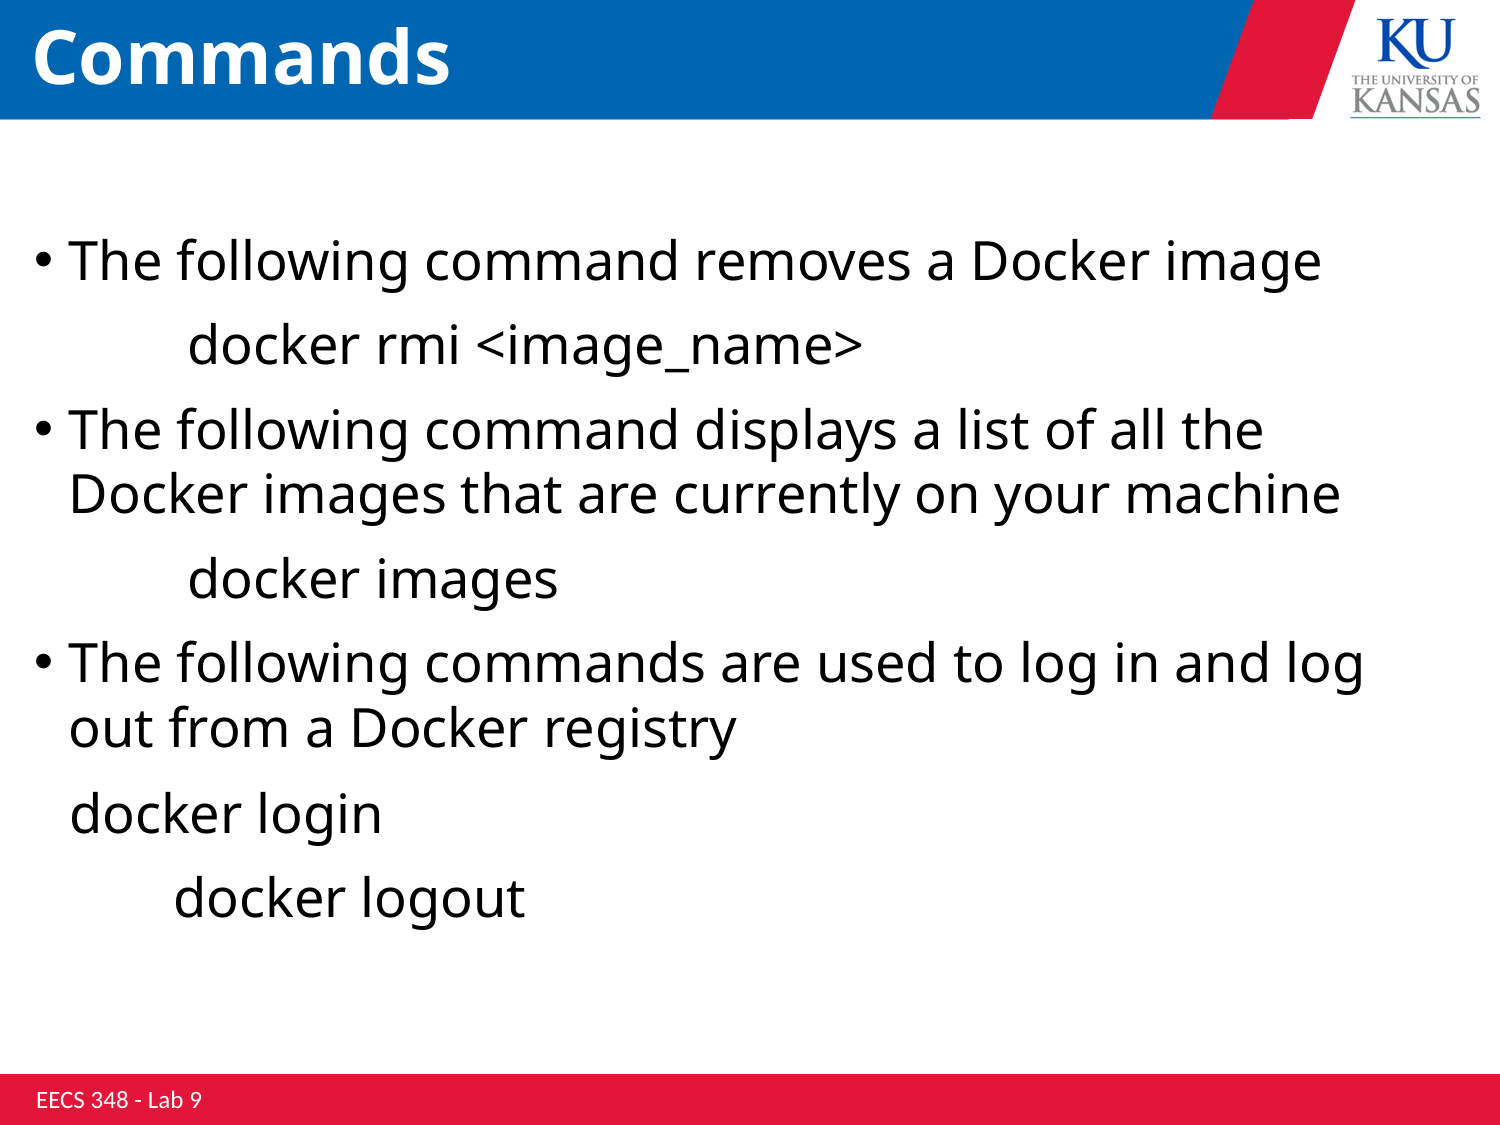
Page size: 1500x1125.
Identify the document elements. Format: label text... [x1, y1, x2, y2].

title Commands [16, 0, 1208, 121]
footer EECS 348 - Lab 9 [21, 1068, 528, 1125]
picture [0, 0, 1500, 1125]
list The following command removes a Docker image docker rmi <image_name> The following command displays a list of all the Docker images that are currently on your machine docker images The following commands are used to log in and log out from a Docker registry docker login docker logout [19, 218, 1420, 1011]
